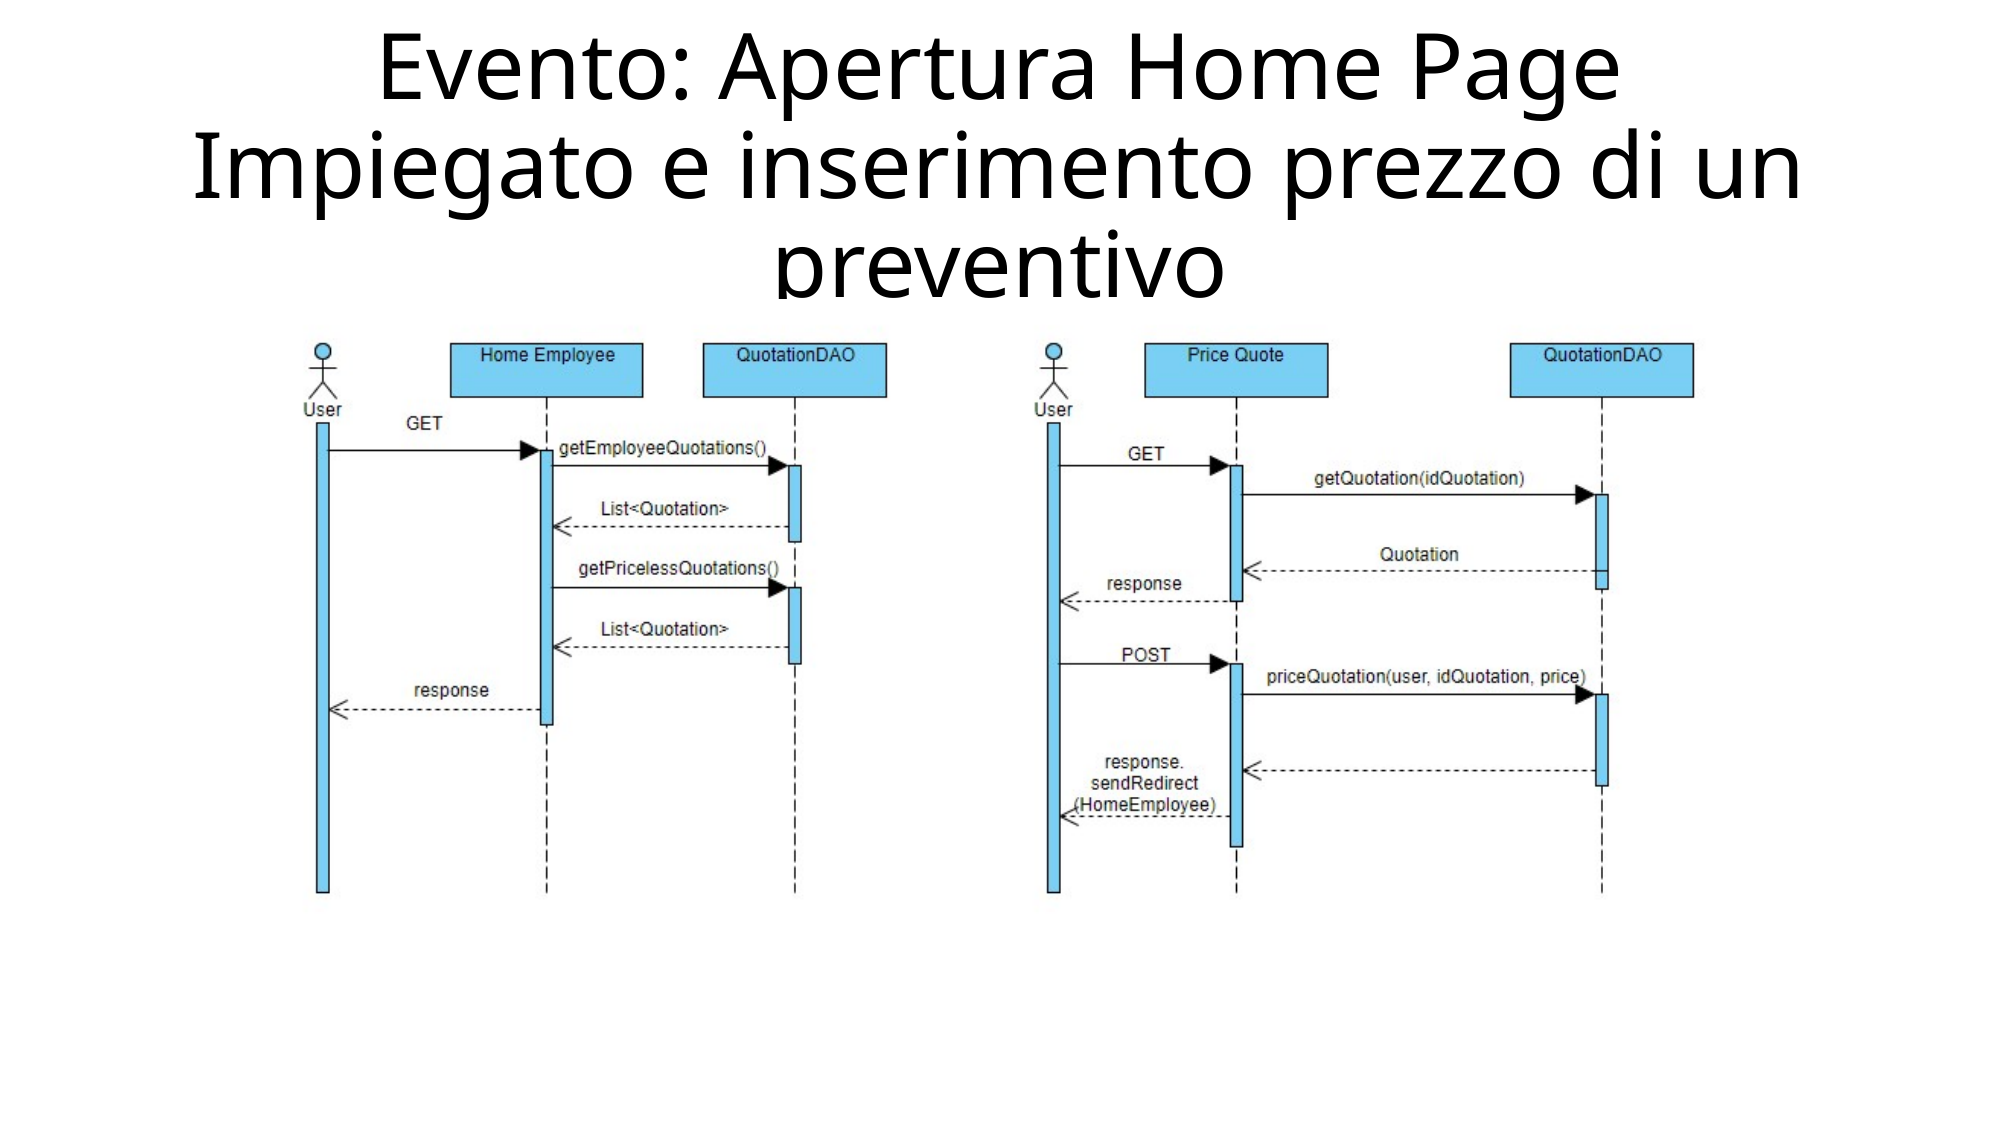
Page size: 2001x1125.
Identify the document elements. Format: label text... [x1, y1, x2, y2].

title Evento: Apertura Home Page Impiegato e inserimento prezzo di un preventivo [137, 59, 1863, 278]
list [263, 299, 1737, 1014]
